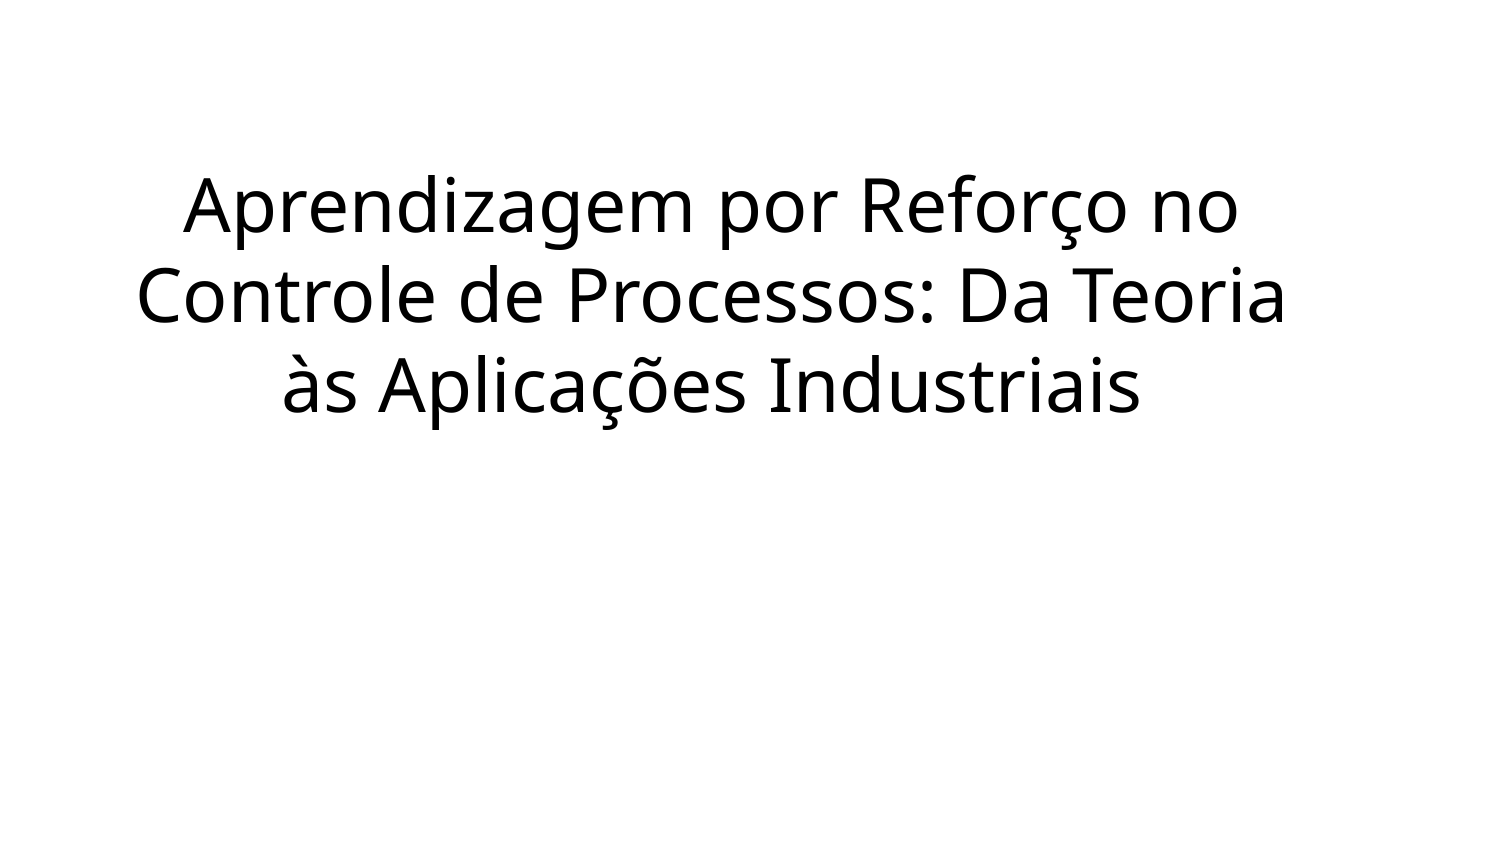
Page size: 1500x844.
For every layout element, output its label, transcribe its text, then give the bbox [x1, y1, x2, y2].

title Aprendizagem por Reforço no Controle de Processos: Da Teoria às Aplicações Industriais [75, 150, 1350, 299]
text_box [74, 299, 1350, 450]
